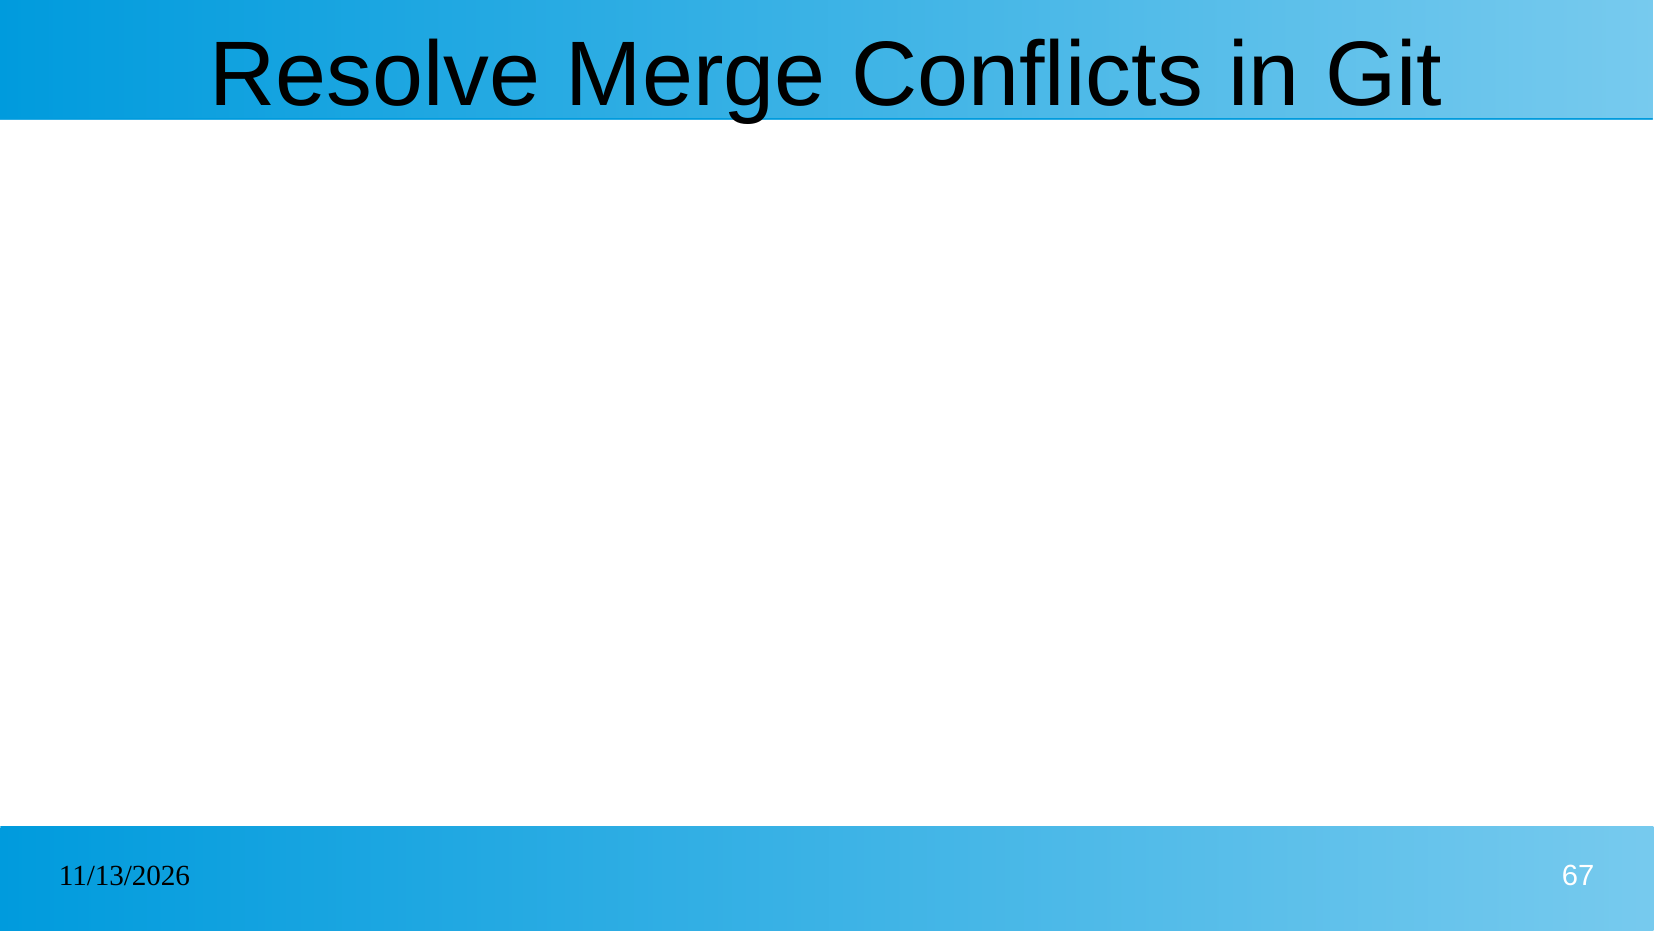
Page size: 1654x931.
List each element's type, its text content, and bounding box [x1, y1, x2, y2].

title Resolve Merge Conflicts in Git [59, 17, 1595, 120]
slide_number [59, 856, 443, 916]
slide_number 67 [1210, 856, 1595, 916]
